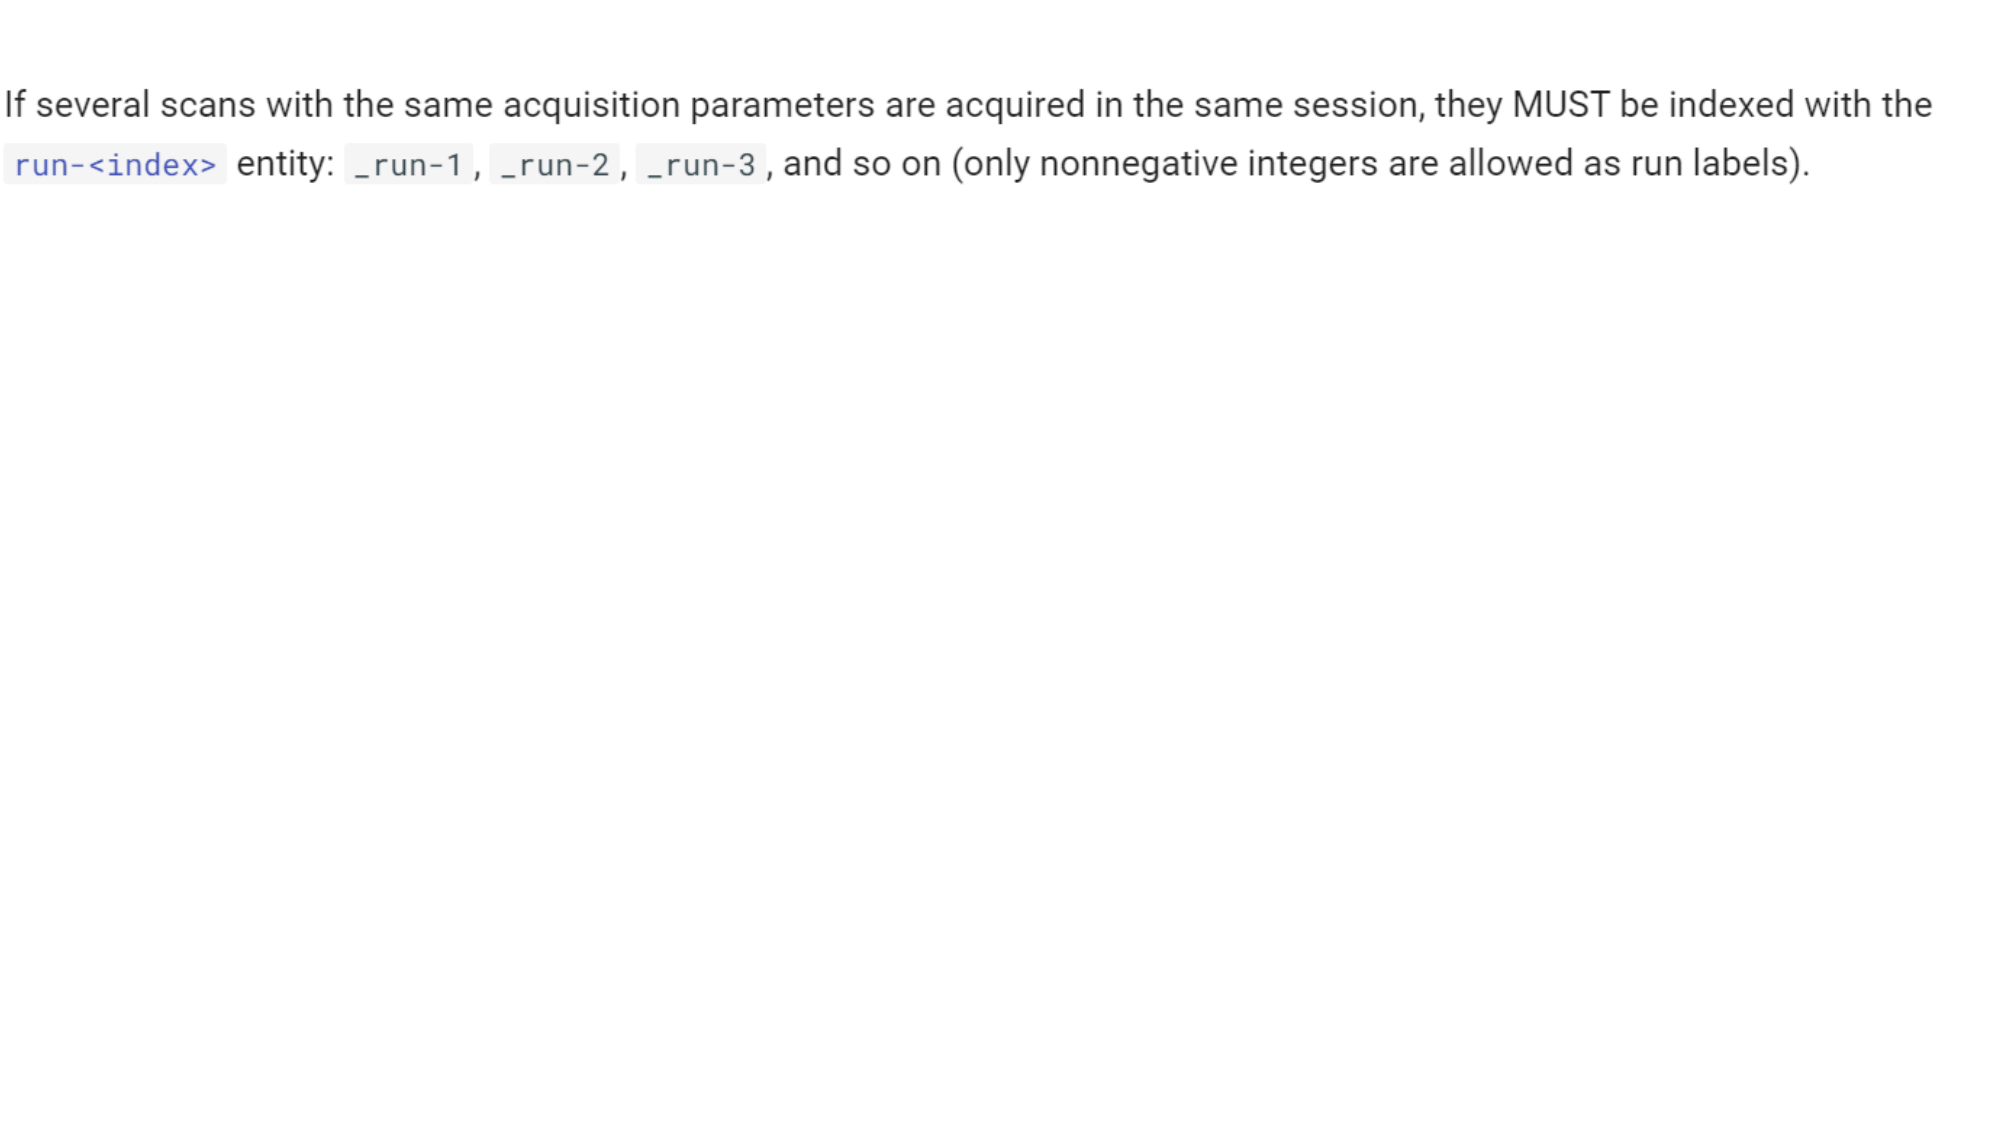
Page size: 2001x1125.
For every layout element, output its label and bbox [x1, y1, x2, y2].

picture [0, 60, 1983, 199]
